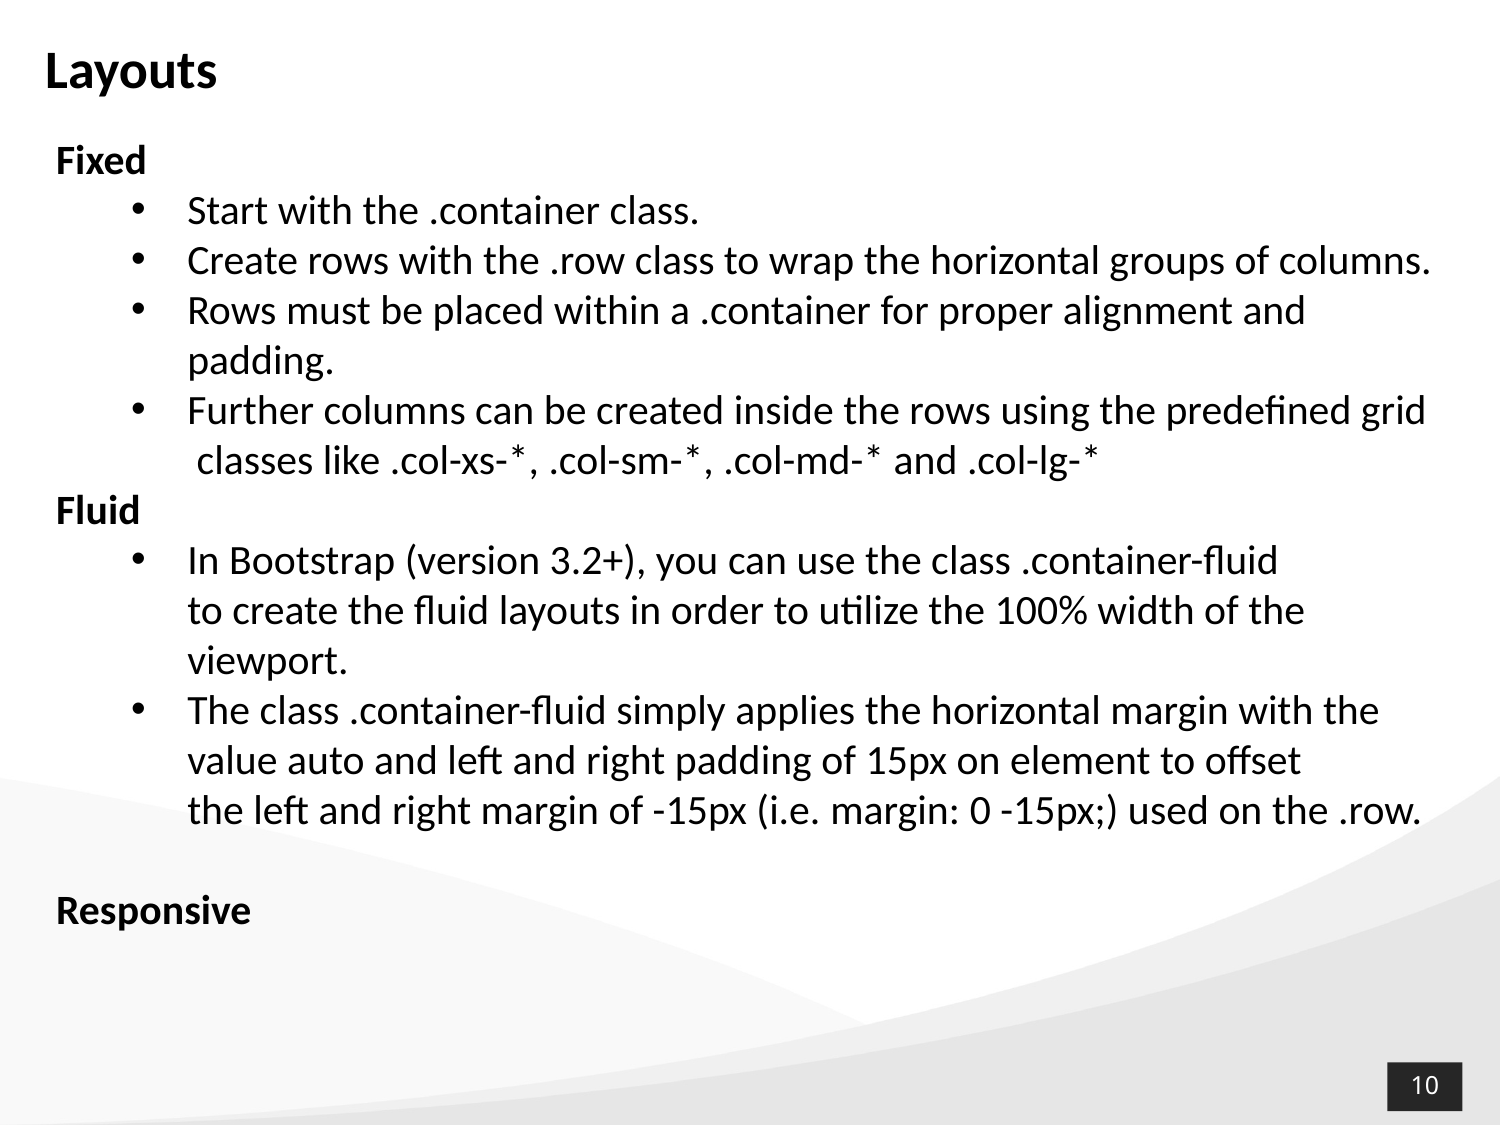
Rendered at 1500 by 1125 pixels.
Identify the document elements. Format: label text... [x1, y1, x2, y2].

title Layouts [29, 21, 1478, 114]
text_box Fixed Start with the .container class. Create rows with the .row class to wrap the horizontal groups of columns. Rows must be placed within a .container for proper alignment and padding. Further columns can be created inside the rows using the predefined grid classes like .col-xs-*, .col-sm-*, .col-md-* and .col-lg-* Fluid In Bootstrap (version 3.2+), you can use the class .container-fluid to create the fluid layouts in order to utilize the 100% width of the viewport. The class .container-fluid simply applies the horizontal margin with the value auto and left and right padding of 15px on element to offset the left and right margin of -15px (i.e. margin: 0 -15px;) used on the .row. Responsive [41, 125, 1459, 941]
picture [0, 0, 1500, 1125]
